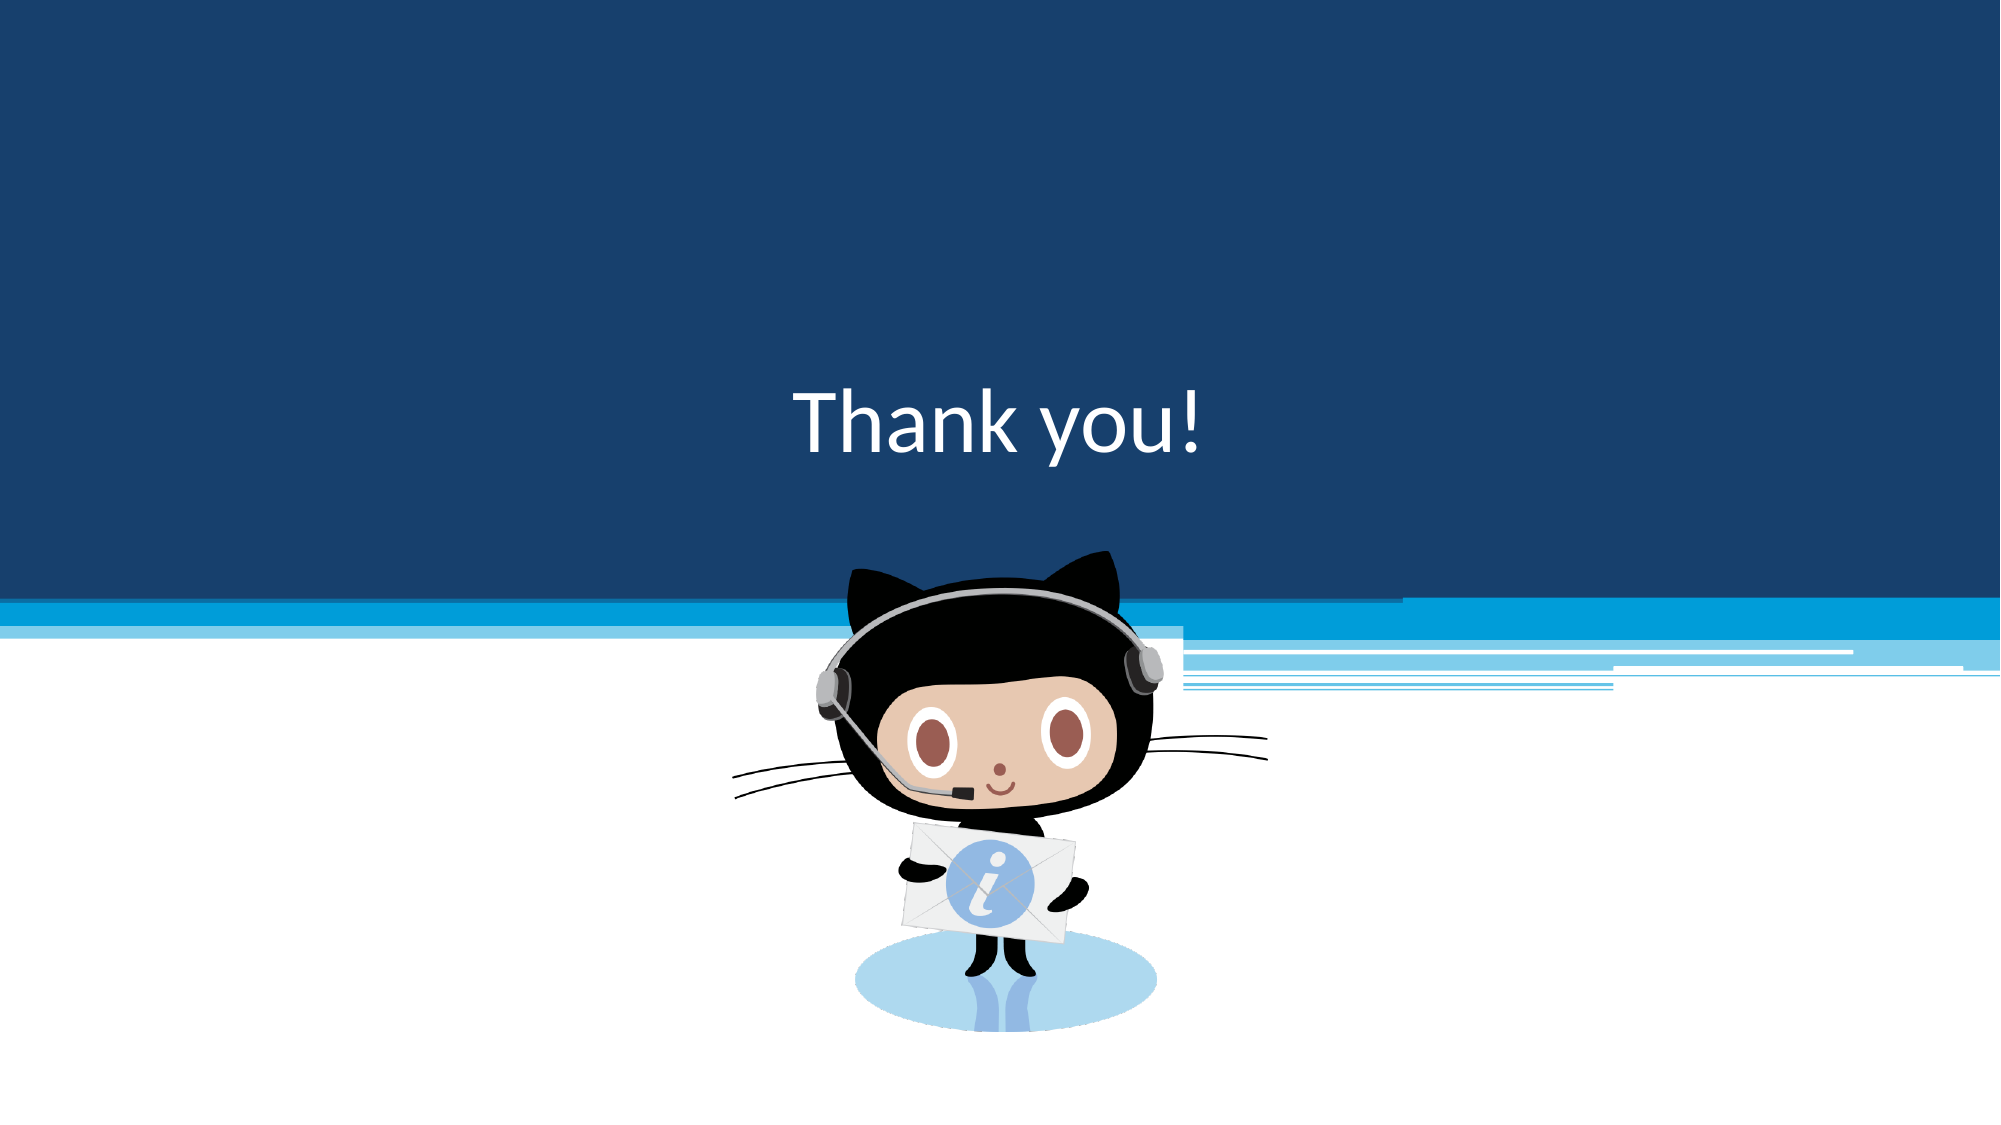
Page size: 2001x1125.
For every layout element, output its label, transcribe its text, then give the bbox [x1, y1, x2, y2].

picture [732, 524, 1268, 1060]
title Thank you! [75, 237, 1925, 479]
